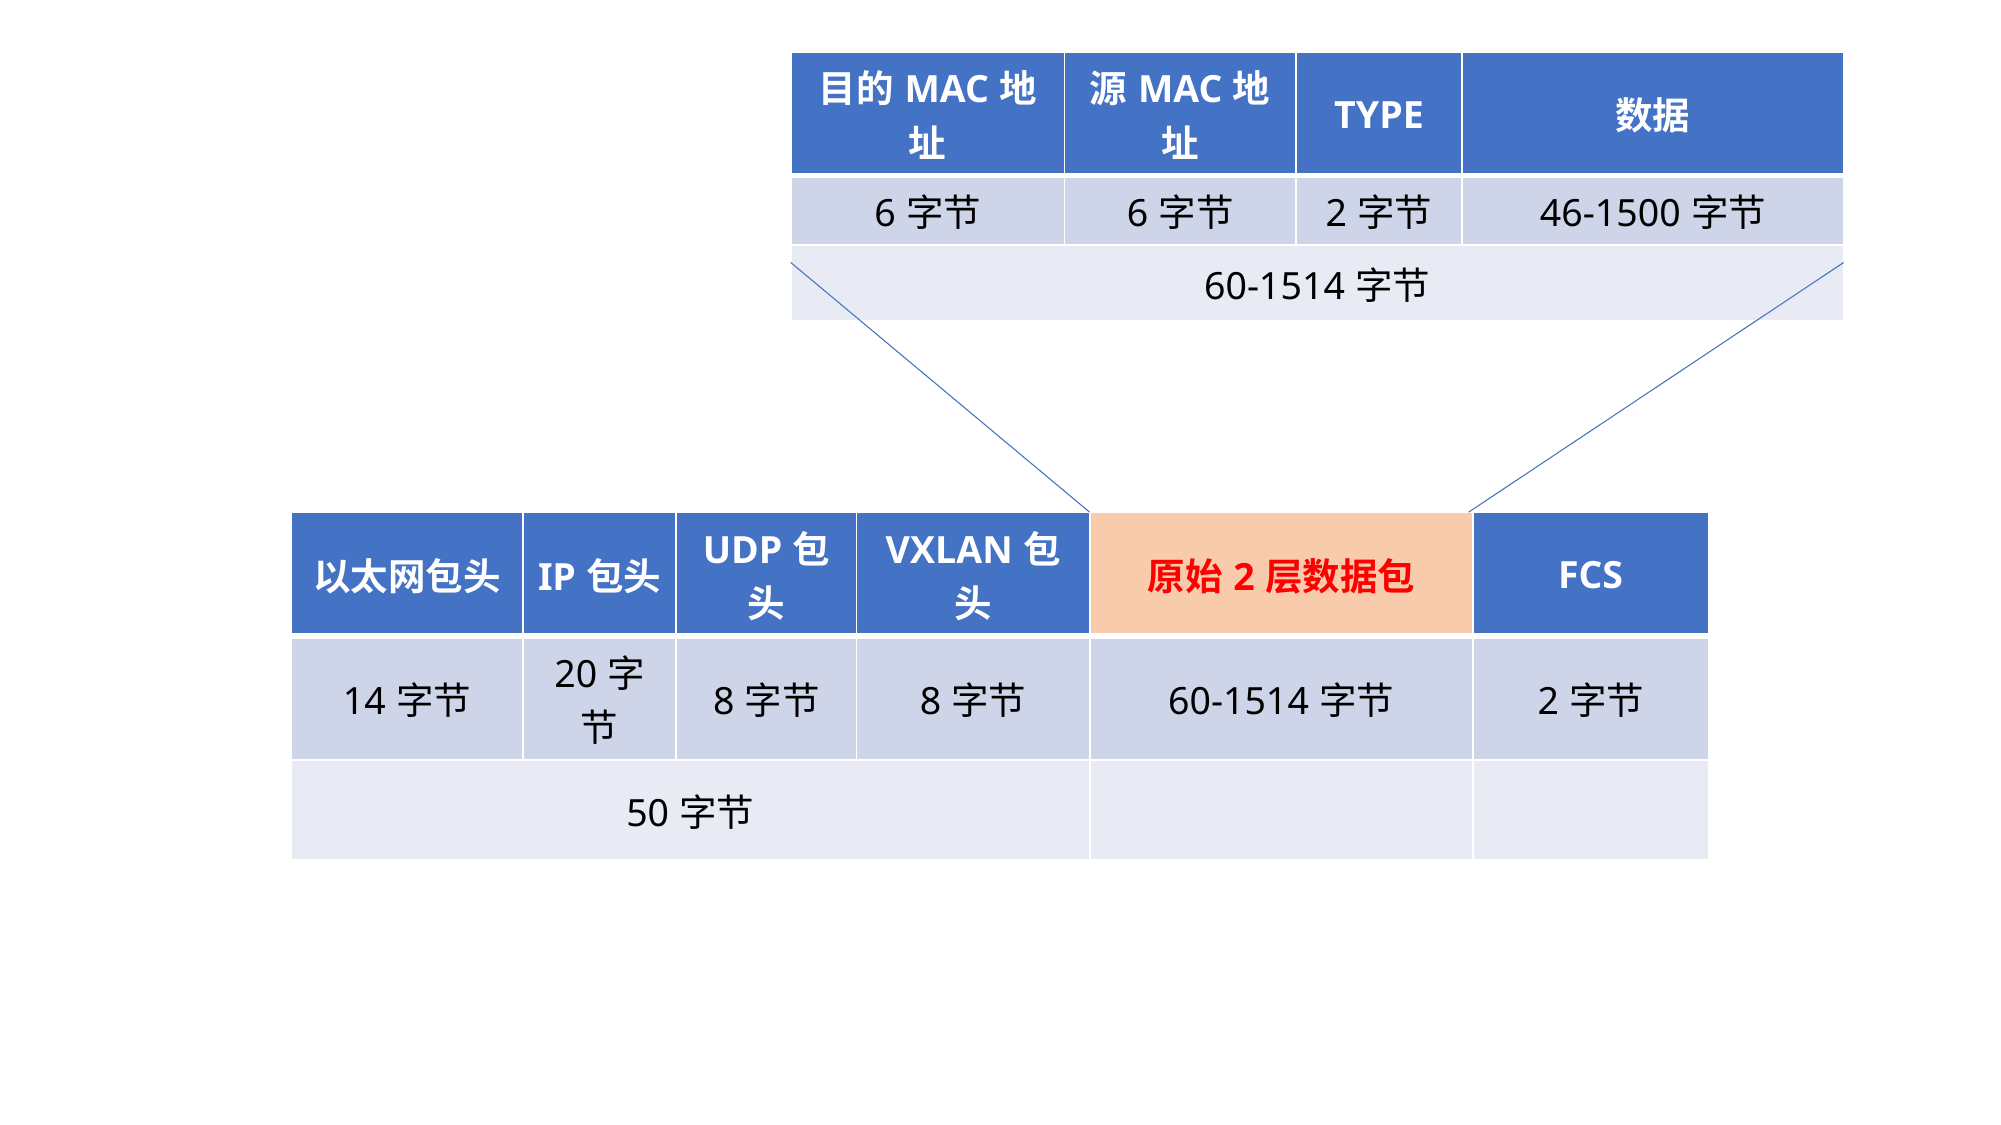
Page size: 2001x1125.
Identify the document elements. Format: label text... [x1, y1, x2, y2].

table_cell 6字节 [1065, 178, 1295, 244]
table_header IP包头 [524, 513, 675, 633]
table_header 目的MAC地址 [792, 53, 1064, 173]
table_header 原始2层数据包 [1091, 513, 1472, 633]
table_header TYPE [1297, 53, 1461, 173]
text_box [790, 262, 1090, 513]
table_cell 8字节 [677, 639, 856, 759]
table_cell 14字节 [292, 639, 522, 759]
table_header 源MAC地址 [1065, 53, 1295, 173]
table_cell 8字节 [857, 639, 1089, 759]
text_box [1468, 262, 1844, 513]
table_cell [1474, 761, 1708, 859]
table_cell [1091, 761, 1472, 859]
table_header FCS [1474, 513, 1708, 633]
table_cell 46-1500字节 [1463, 178, 1843, 244]
table_cell 60-1514字节 [792, 246, 1843, 320]
table_header 以太网包头 [292, 513, 522, 633]
table_cell 20字节 [524, 639, 675, 759]
table_header VXLAN包头 [857, 513, 1089, 633]
table_cell 2字节 [1297, 178, 1461, 244]
table_header UDP包头 [677, 513, 856, 633]
table_cell 6字节 [792, 178, 1064, 244]
table_header 数据 [1463, 53, 1843, 173]
table_cell 50字节 [292, 761, 1089, 859]
table_cell 60-1514字节 [1091, 639, 1472, 759]
table_cell 2字节 [1474, 639, 1708, 759]
